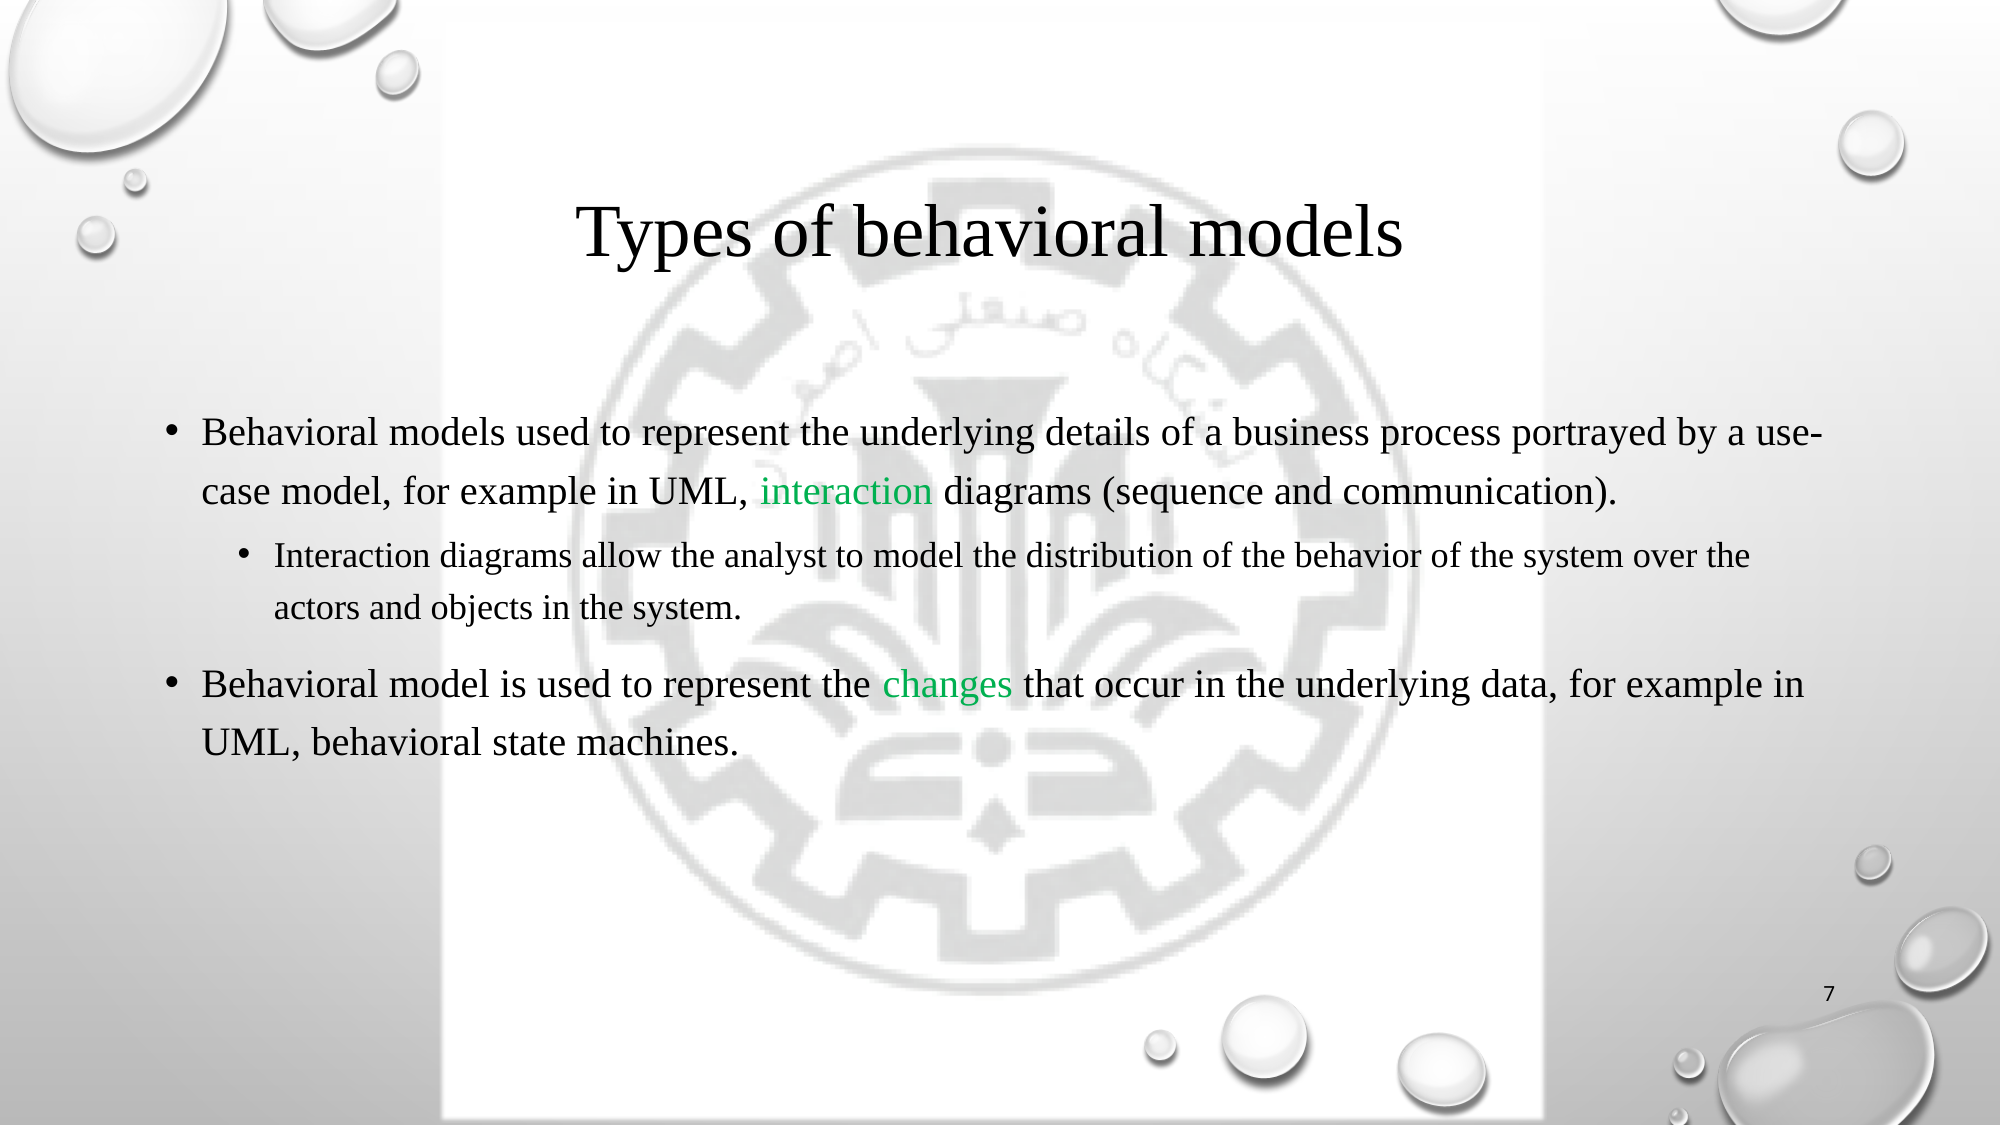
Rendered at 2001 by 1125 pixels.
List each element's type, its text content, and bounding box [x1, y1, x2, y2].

title Types of behavioral models [149, 101, 1851, 364]
slide_number 7 [1724, 965, 1851, 1025]
list Behavioral models used to represent the underlying details of a business process portrayed by a use-case model, for example in UML, interaction diagrams (sequence and communication). Interaction diagrams allow the analyst to model the distribution of the behavior of the system over the actors and objects in the system. Behavioral model is used to represent the changes that occur in the underlying data, for example in UML, behavioral state machines. [149, 388, 1850, 950]
picture [0, 0, 2000, 1125]
